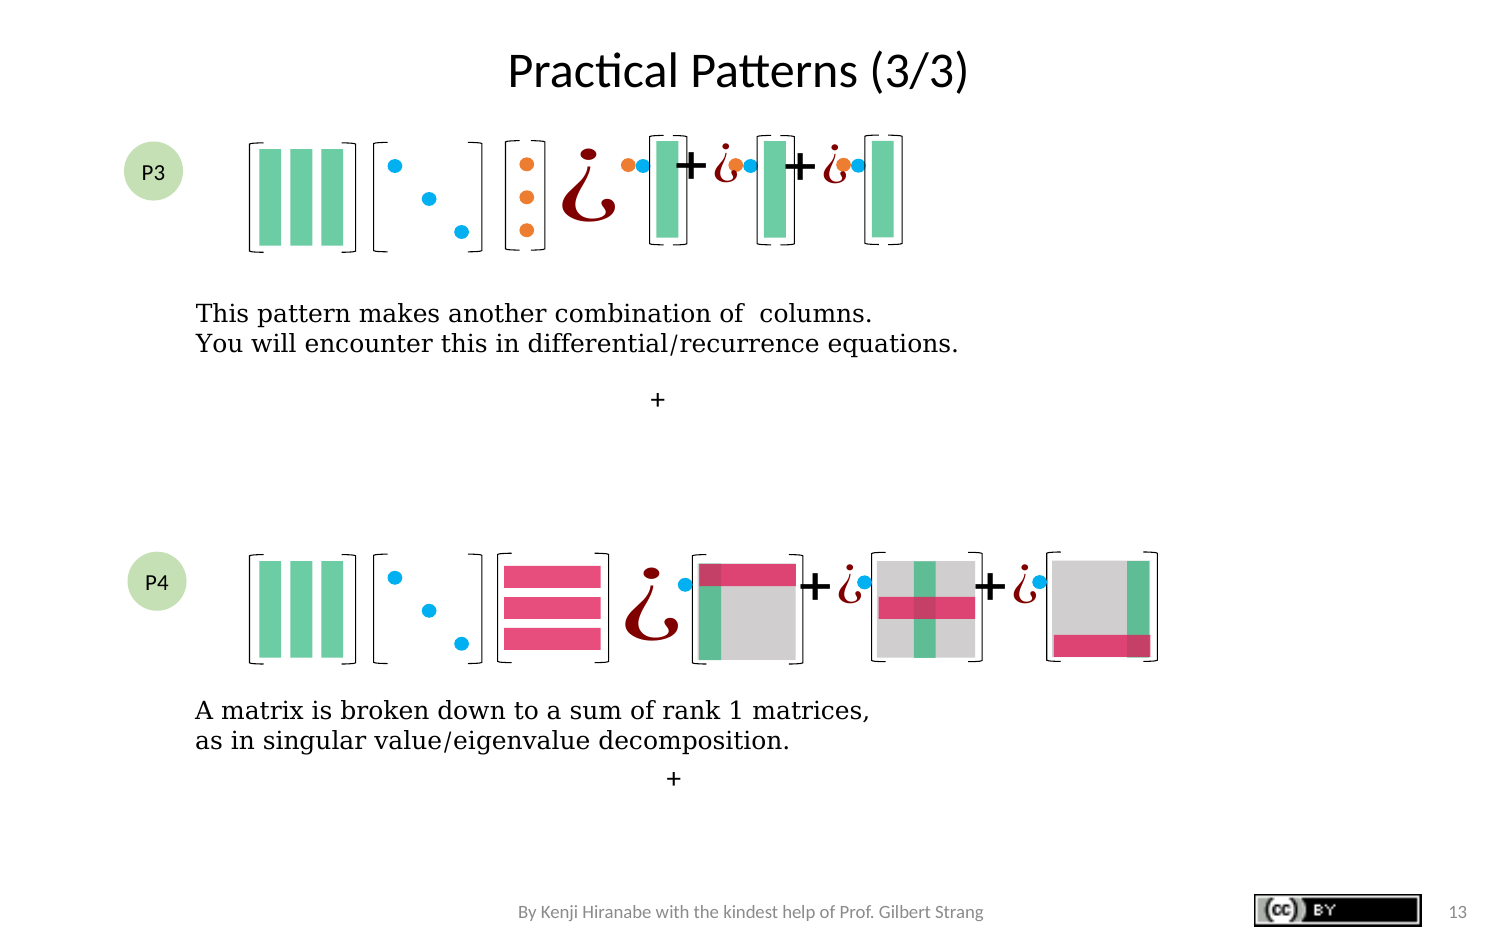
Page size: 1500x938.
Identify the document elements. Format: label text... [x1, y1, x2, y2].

text_box [453, 223, 471, 241]
text_box [772, 140, 780, 239]
text_box A matrix is broken down to a sum of rank 1 matrices, as in singular value/eigenvalue decomposition. [180, 687, 887, 762]
text_box [727, 157, 745, 173]
text_box [864, 134, 879, 246]
text_box [420, 602, 438, 619]
text_box [756, 134, 772, 246]
text_box [503, 565, 602, 589]
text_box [249, 554, 356, 664]
text_box [503, 627, 602, 651]
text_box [249, 142, 356, 253]
text_box [672, 134, 688, 246]
slide_number 13 [1144, 885, 1483, 936]
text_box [692, 554, 803, 664]
text_box [594, 552, 610, 664]
text_box This pattern makes another combination of columns. You will encounter this in differential/recurrence equations. [181, 290, 975, 365]
text_box [856, 574, 871, 591]
text_box [467, 553, 483, 665]
text_box [497, 552, 512, 664]
text_box [676, 576, 692, 593]
text_box [388, 157, 404, 175]
text_box [503, 596, 602, 620]
text_box [780, 134, 795, 246]
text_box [1046, 552, 1158, 662]
text_box [649, 134, 664, 246]
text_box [871, 552, 983, 662]
text_box [835, 156, 853, 173]
text_box [619, 157, 637, 174]
text_box [467, 141, 483, 253]
text_box [388, 569, 404, 586]
text_box [851, 157, 864, 174]
text_box P4 [126, 550, 188, 612]
text_box [373, 553, 388, 665]
text_box Practical Patterns (3/3) [492, 30, 985, 105]
text_box [664, 140, 672, 239]
text_box [635, 157, 649, 175]
text_box P3 [122, 140, 185, 202]
text_box [743, 157, 756, 175]
text_box [879, 140, 888, 238]
footer By Kenji Hiranabe with the kindest help of Prof. Gilbert Strang [453, 885, 1049, 936]
text_box [373, 141, 388, 253]
text_box [1031, 574, 1046, 591]
text_box [888, 134, 903, 246]
text_box [453, 635, 471, 652]
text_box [505, 140, 545, 251]
text_box [420, 190, 438, 208]
